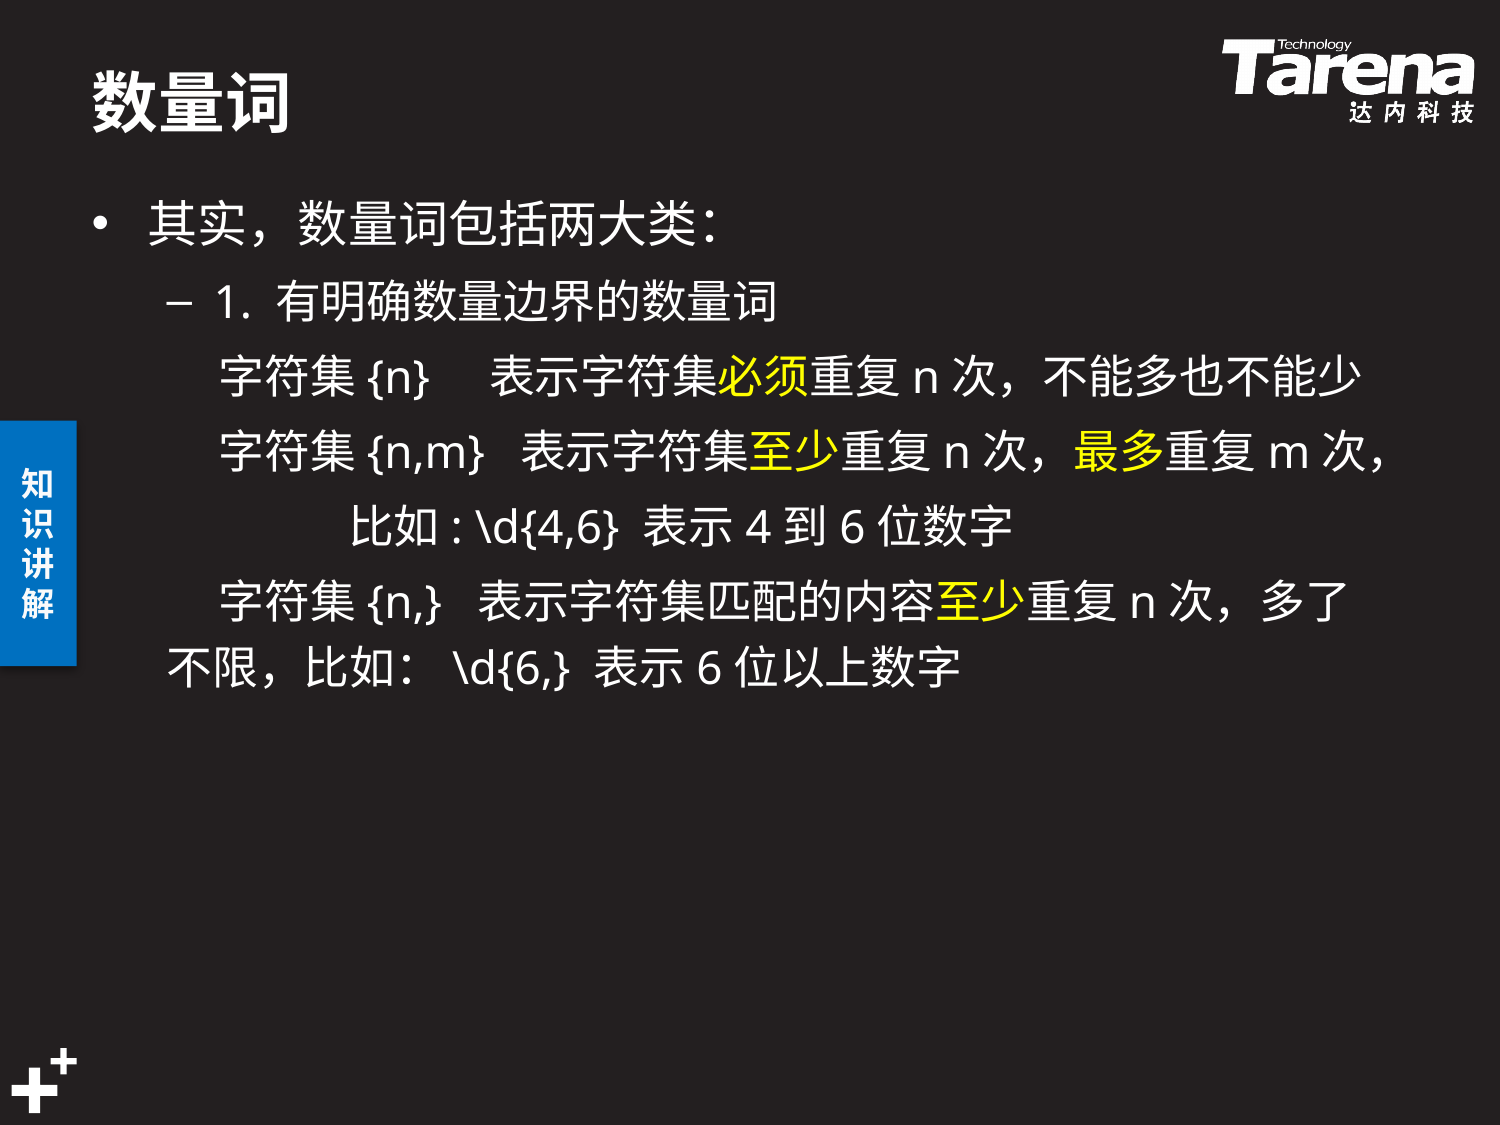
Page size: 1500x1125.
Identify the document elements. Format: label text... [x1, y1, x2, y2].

list 其实，数量词包括两大类： 1. 有明确数量边界的数量词 字符集{n} 表示字符集必须重复n次，不能多也不能少 字符集{n,m} 表示字符集至少重复n次，最多重复m次， 比如: \d{4,6} 表示4到6位数字 字符集{n,} 表示字符集匹配的内容至少重复n次，多了不限，比如：\d{6,} 表示6位以上数字 [76, 172, 1400, 711]
picture [1222, 39, 1475, 123]
title 数量词 [76, 42, 1188, 160]
